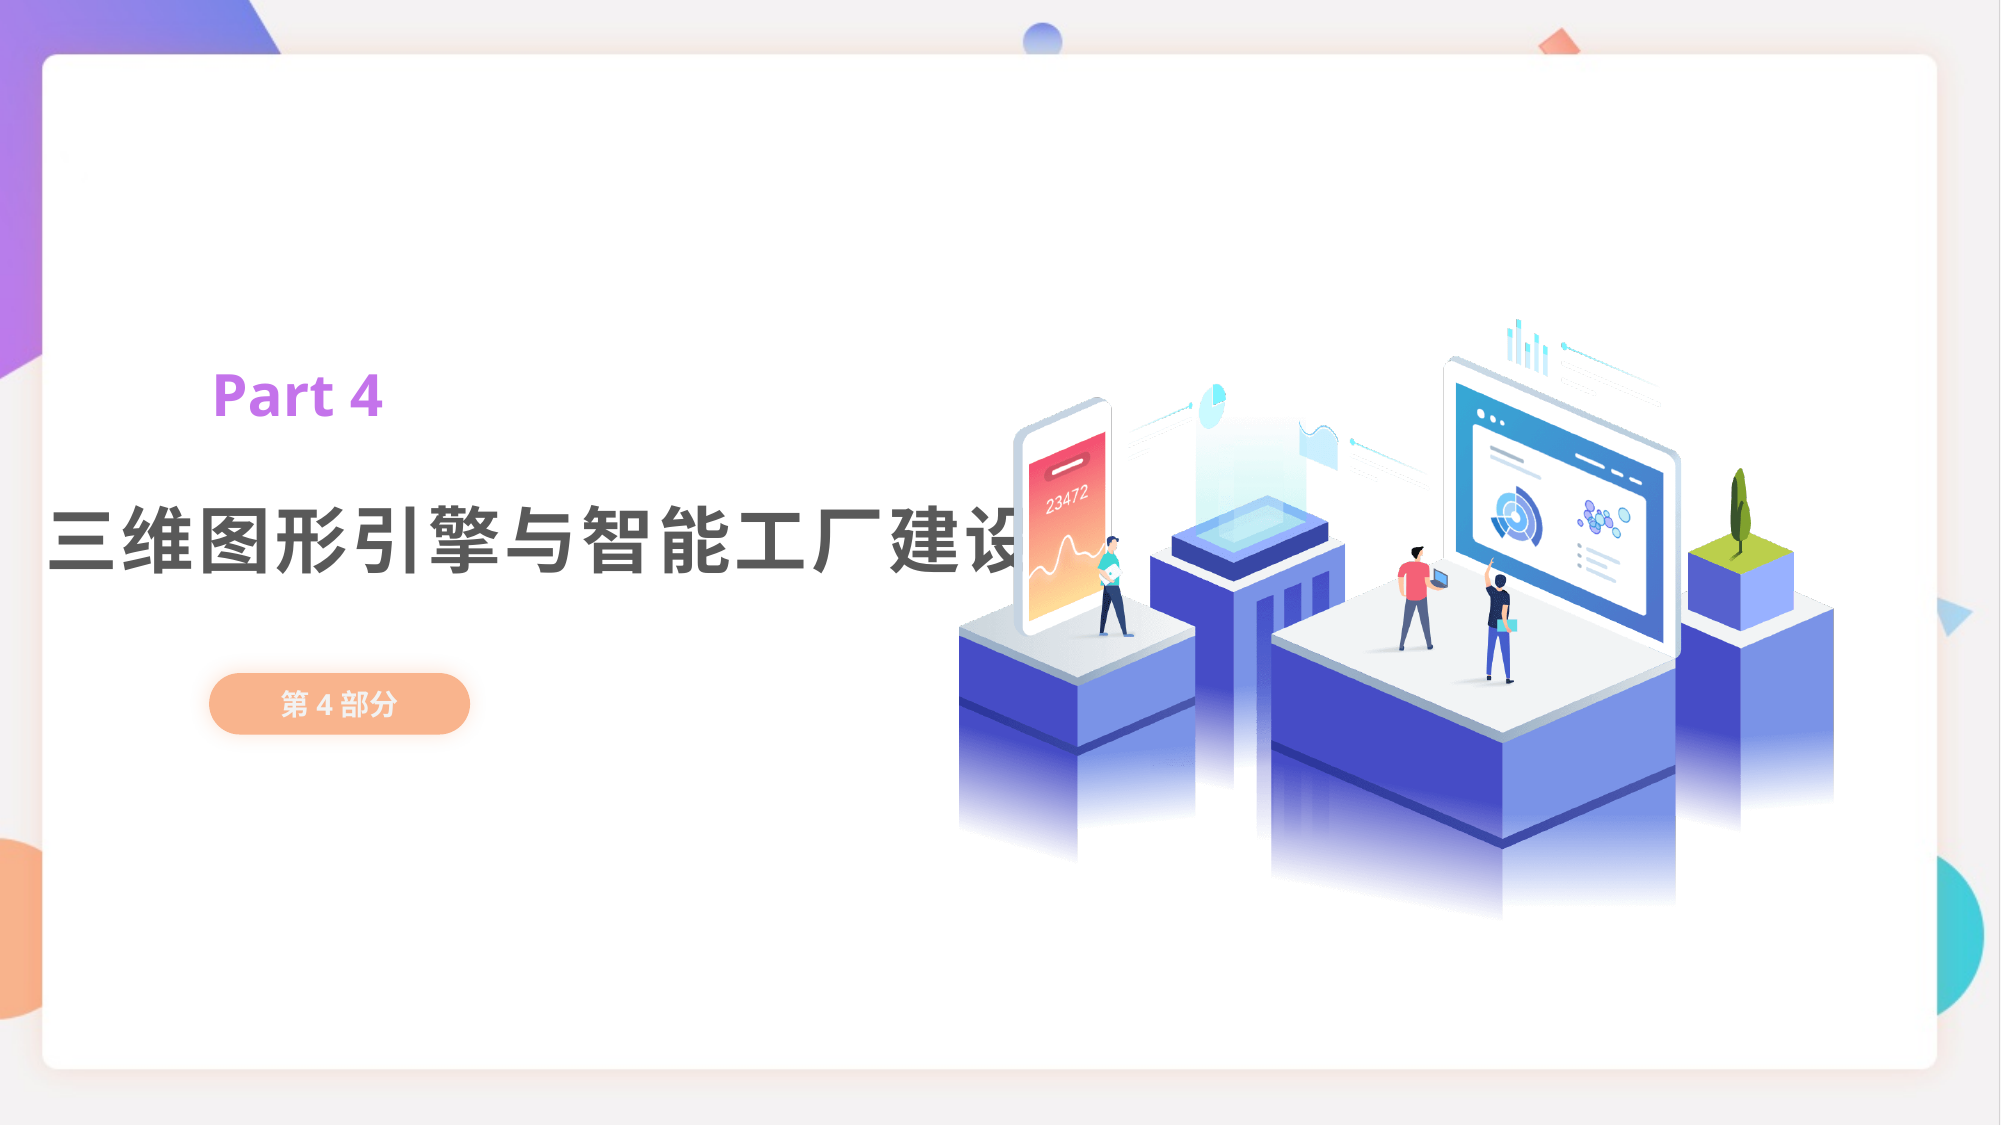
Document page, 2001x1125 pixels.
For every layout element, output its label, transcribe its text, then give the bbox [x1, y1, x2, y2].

text_box 三维图形引擎与智能工厂建设 [30, 435, 948, 624]
picture [948, 255, 1844, 921]
text_box Part 4 [196, 350, 737, 436]
text_box 第4部分 [207, 672, 472, 736]
